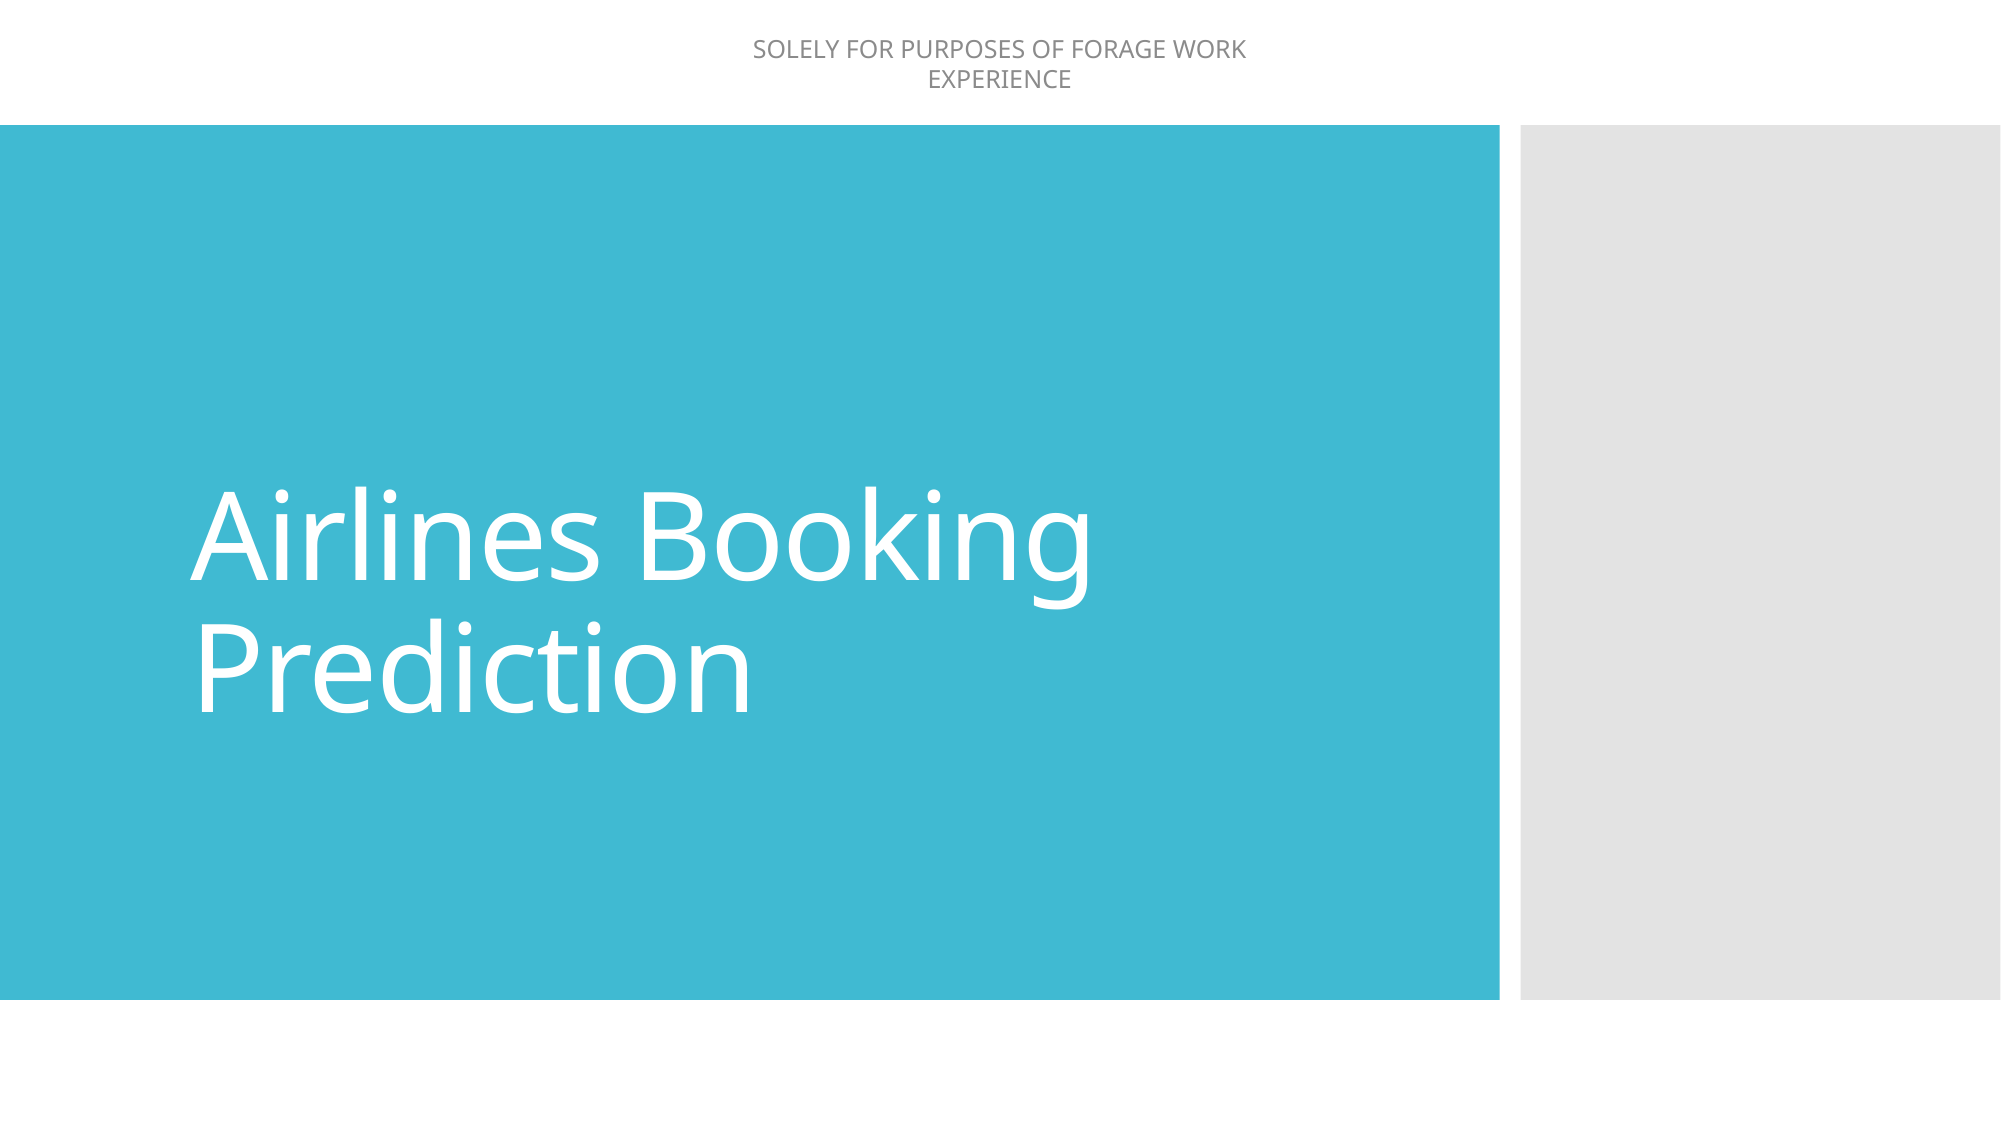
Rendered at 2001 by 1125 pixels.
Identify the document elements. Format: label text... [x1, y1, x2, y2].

title Airlines Booking Prediction [175, 213, 1376, 747]
